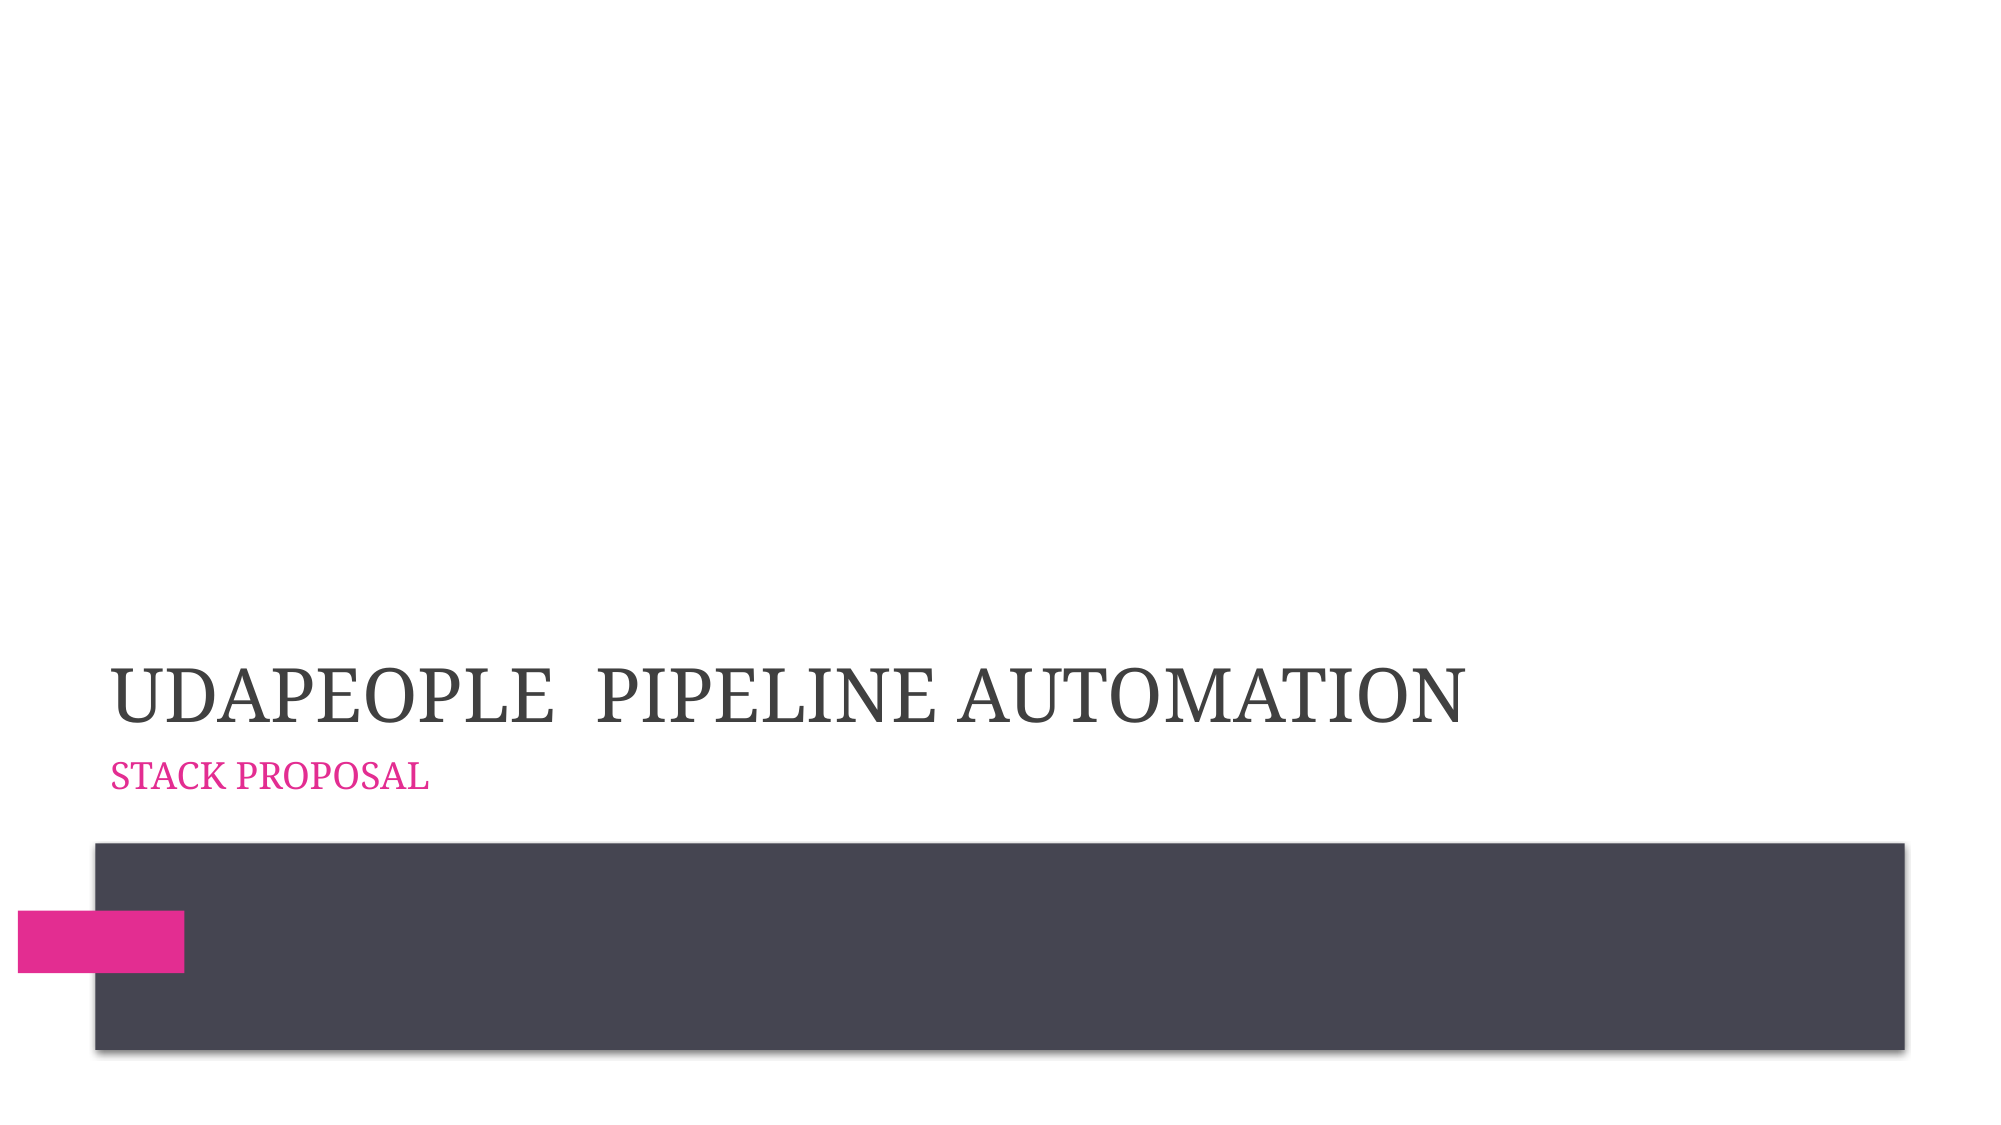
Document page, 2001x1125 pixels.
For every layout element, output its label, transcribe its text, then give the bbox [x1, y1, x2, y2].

list stack proposal [95, 744, 1905, 844]
title UdaPeople pipeline automation [95, 392, 1905, 744]
